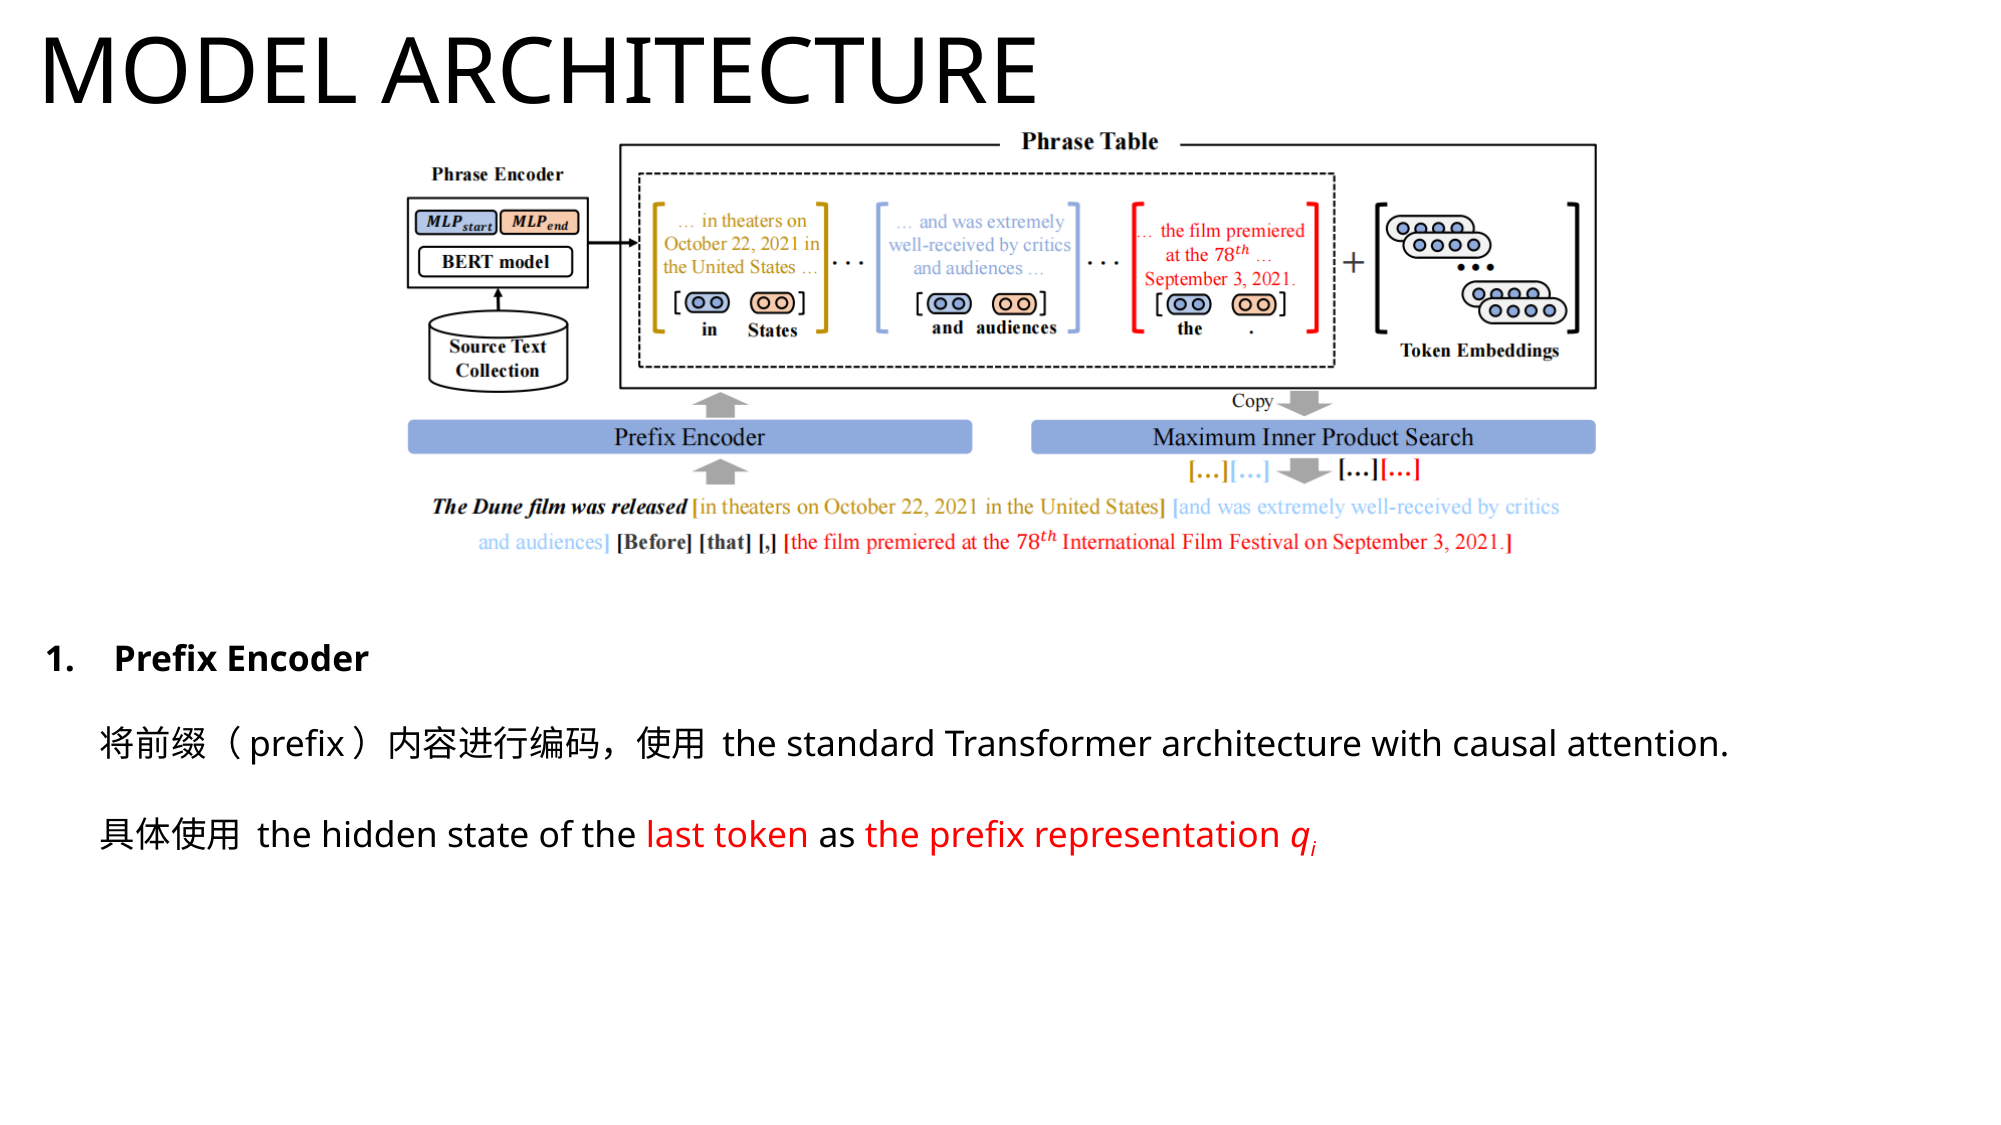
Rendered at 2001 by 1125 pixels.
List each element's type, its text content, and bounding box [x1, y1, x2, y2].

text_box Prefix Encoder 将前缀（prefix）内容进行编码，使用 the standard Transformer architecture with causal attention. 具体使用 the hidden state of the last token as the prefix representation qi [29, 588, 1755, 926]
picture [378, 113, 1622, 563]
title MODEL ARCHITECTURE [22, 0, 1748, 183]
